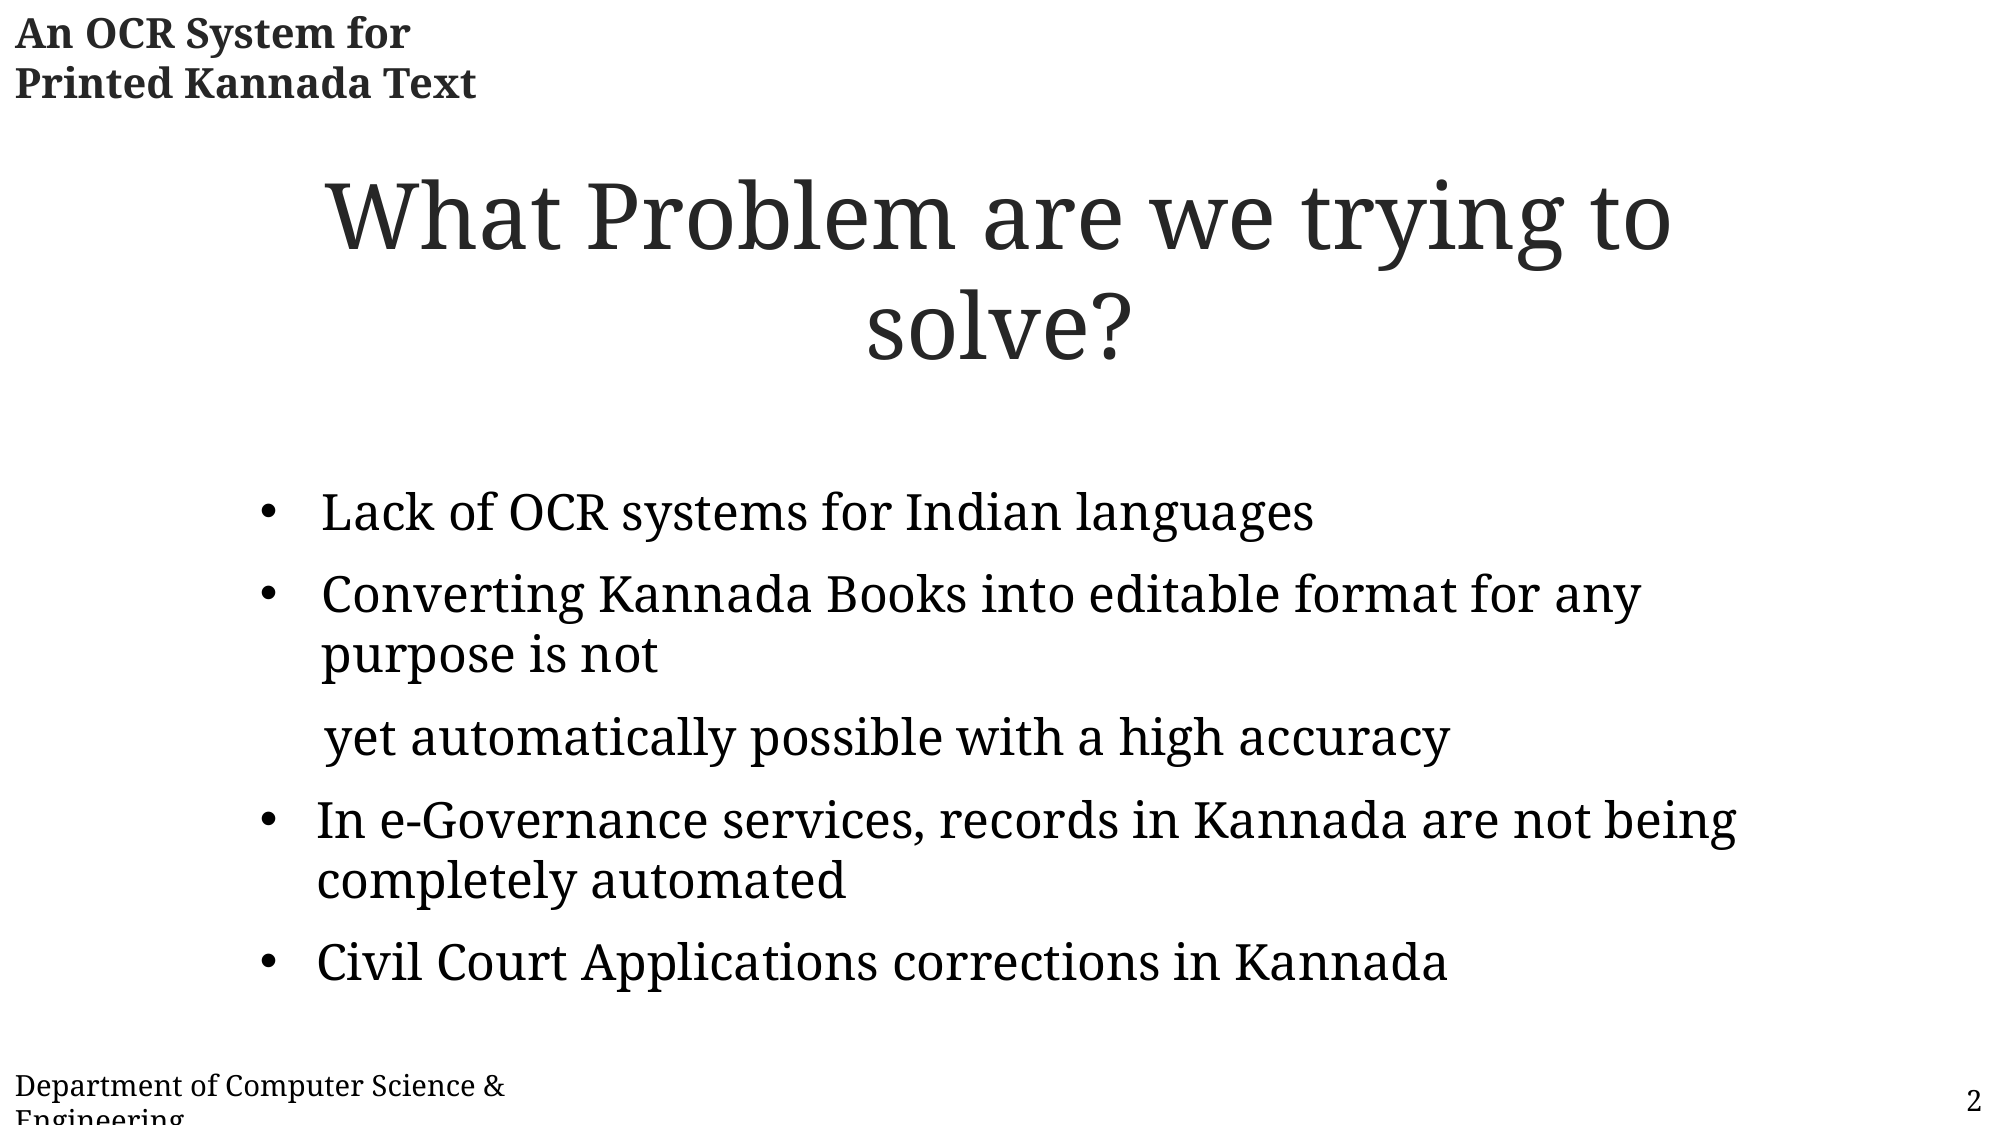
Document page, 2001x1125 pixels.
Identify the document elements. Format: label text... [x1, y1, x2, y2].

text_box What Problem are we trying to solve? [212, 161, 1788, 375]
text_box Department of Computer Science & Engineering [0, 1079, 661, 1125]
text_box Lack of OCR systems for Indian languages Converting Kannada Books into editable format for any purpose is not yet automatically possible with a high accuracy In e-Governance services, records in Kannada are not being completely automated Civil Court Applications corrections in Kannada [232, 472, 1785, 773]
text_box 2 [1908, 1079, 1998, 1125]
